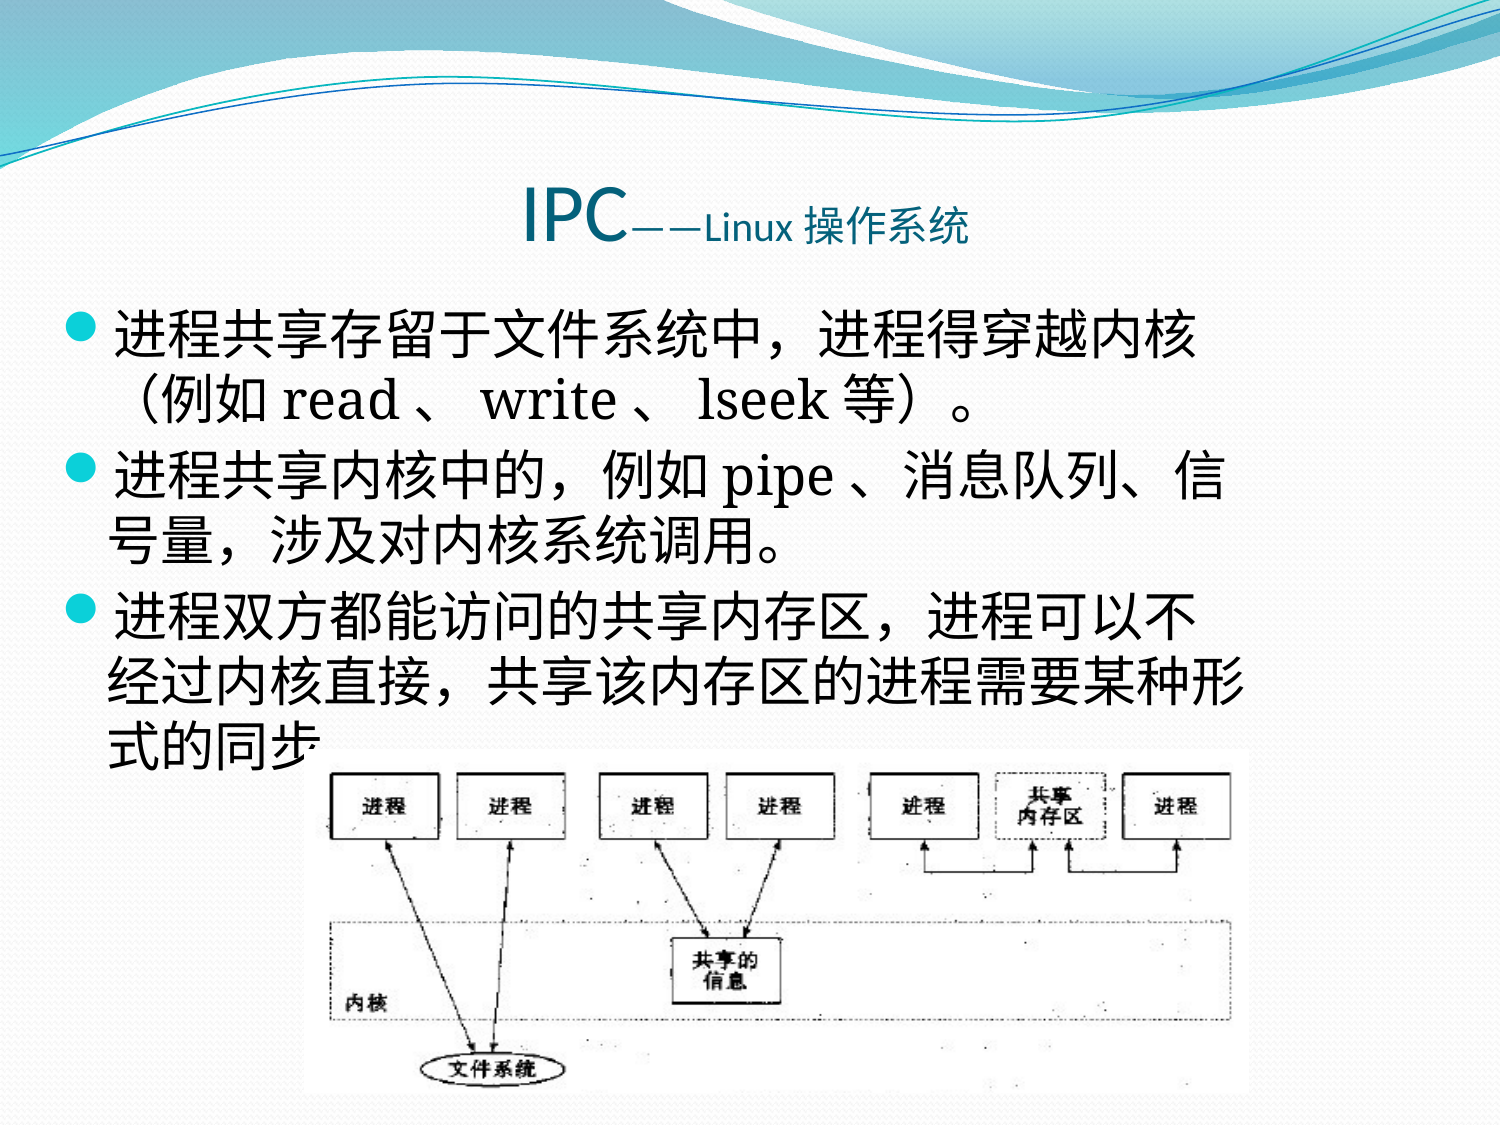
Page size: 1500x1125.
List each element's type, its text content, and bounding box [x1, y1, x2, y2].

list 进程共享存留于文件系统中，进程得穿越内核（例如read、write、lseek等）。 进程共享内核中的，例如pipe、消息队列、信号量，涉及对内核系统调用。 进程双方都能访问的共享内存区，进程可以不经过内核直接，共享该内存区的进程需要某种形式的同步 [46, 292, 1266, 1015]
title IPC——Linux操作系统 [70, 70, 1421, 258]
picture [304, 749, 1249, 1093]
